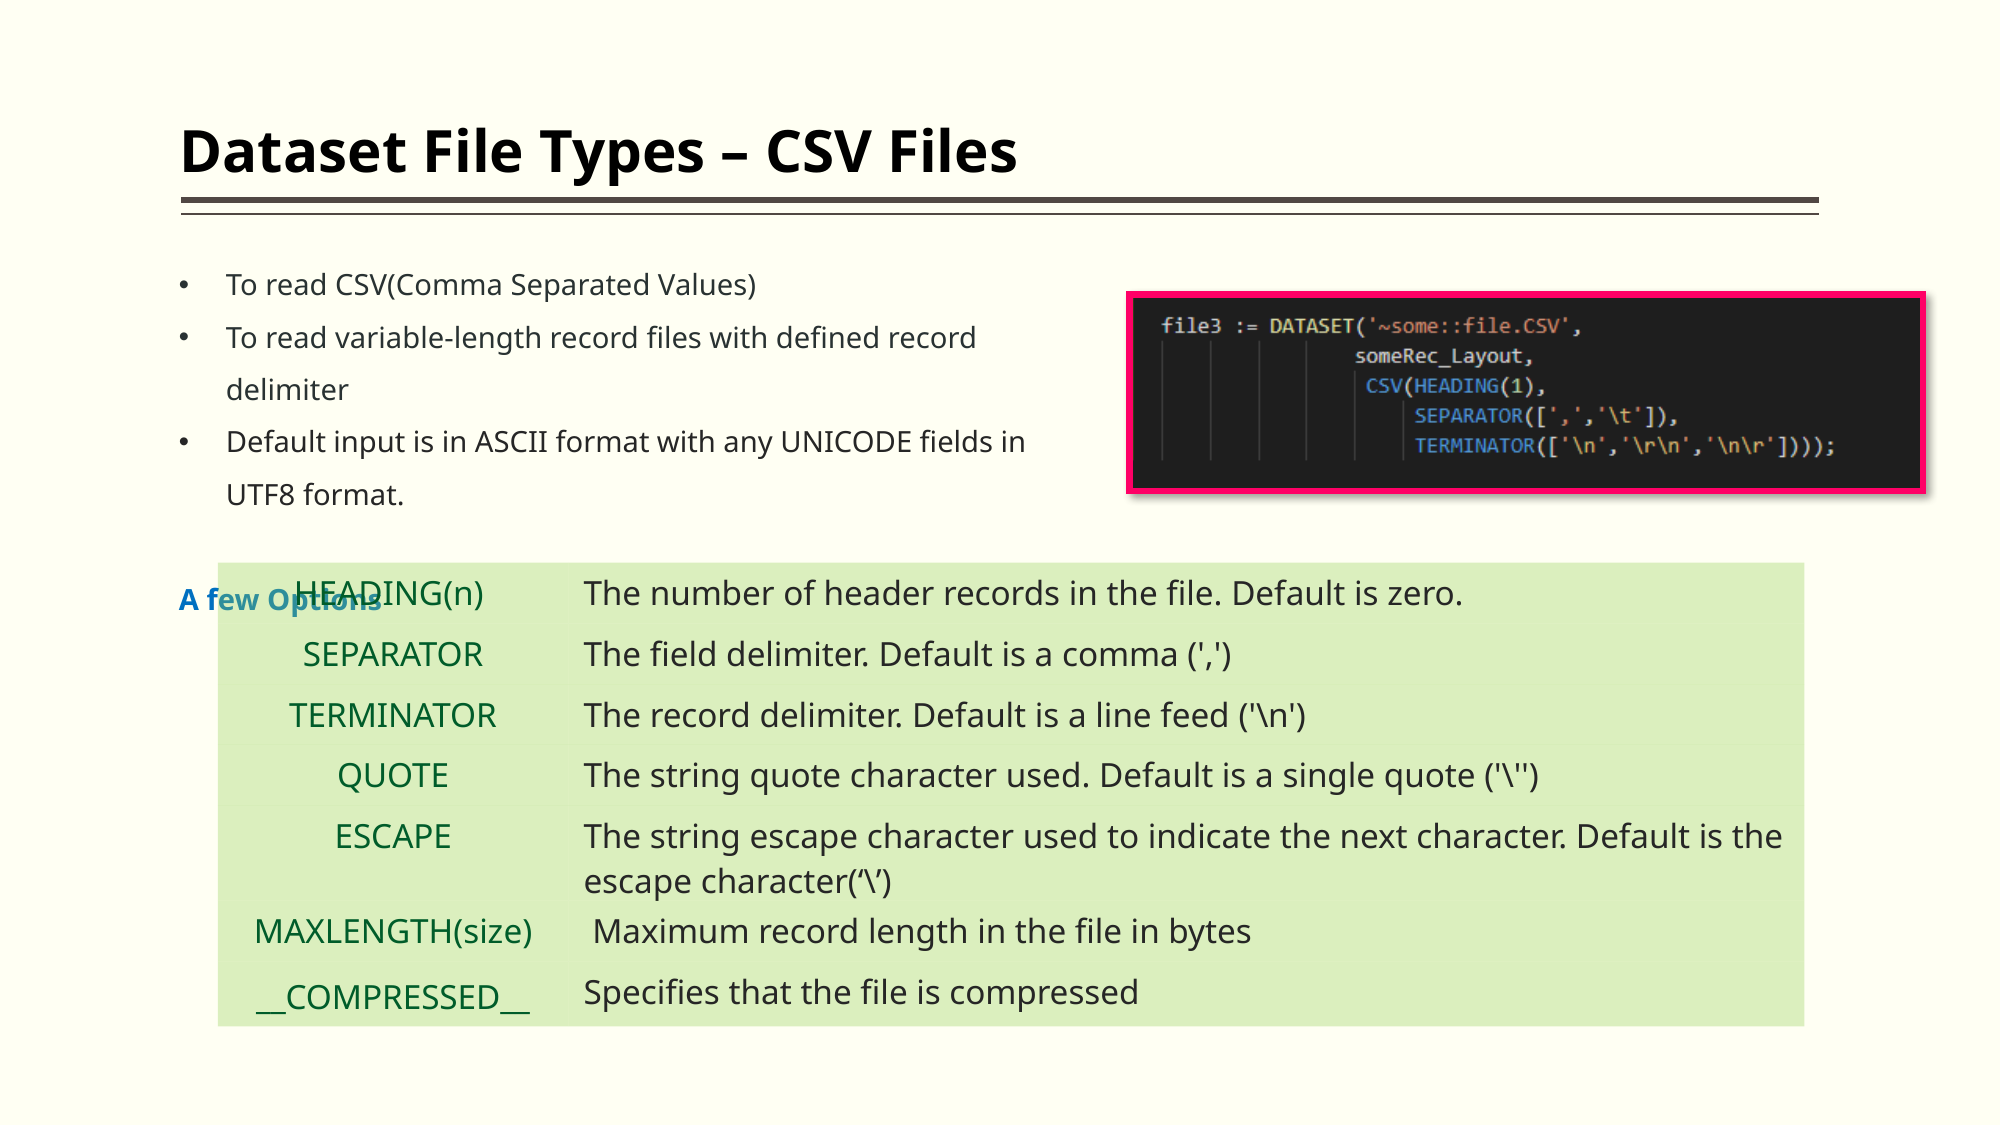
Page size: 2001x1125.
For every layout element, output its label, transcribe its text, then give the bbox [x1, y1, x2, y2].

table_cell ESCAPE [218, 806, 569, 901]
table_cell MAXLENGTH(size) [218, 901, 569, 962]
title Dataset File Types – CSV Files [179, 12, 1818, 193]
picture [1132, 297, 1921, 489]
table_cell The string escape character used to indicate the next character. Default is the escape character(‘\’) [569, 806, 1804, 901]
table_cell Specifies that the file is compressed [569, 962, 1804, 1026]
table_cell Maximum record length in the file in bytes [569, 901, 1804, 962]
table_header HEADING(n) [218, 563, 569, 623]
table_cell The field delimiter. Default is a comma (',') [569, 623, 1804, 684]
table_cell TERMINATOR [218, 684, 569, 745]
table_header The number of header records in the file. Default is zero. [569, 563, 1804, 623]
table_cell The string quote character used. Default is a single quote ('\'') [569, 745, 1804, 806]
text_box To read CSV(Comma Separated Values) To read variable-length record files with defined record delimiter Default input is in ASCII format with any UNICODE fields in UTF8 format. A few Options [164, 241, 1102, 676]
table_cell __COMPRESSED__ [218, 962, 569, 1026]
table_cell SEPARATOR [218, 623, 569, 684]
table_cell QUOTE [218, 745, 569, 806]
table_cell The record delimiter. Default is a line feed ('\n') [569, 684, 1804, 745]
